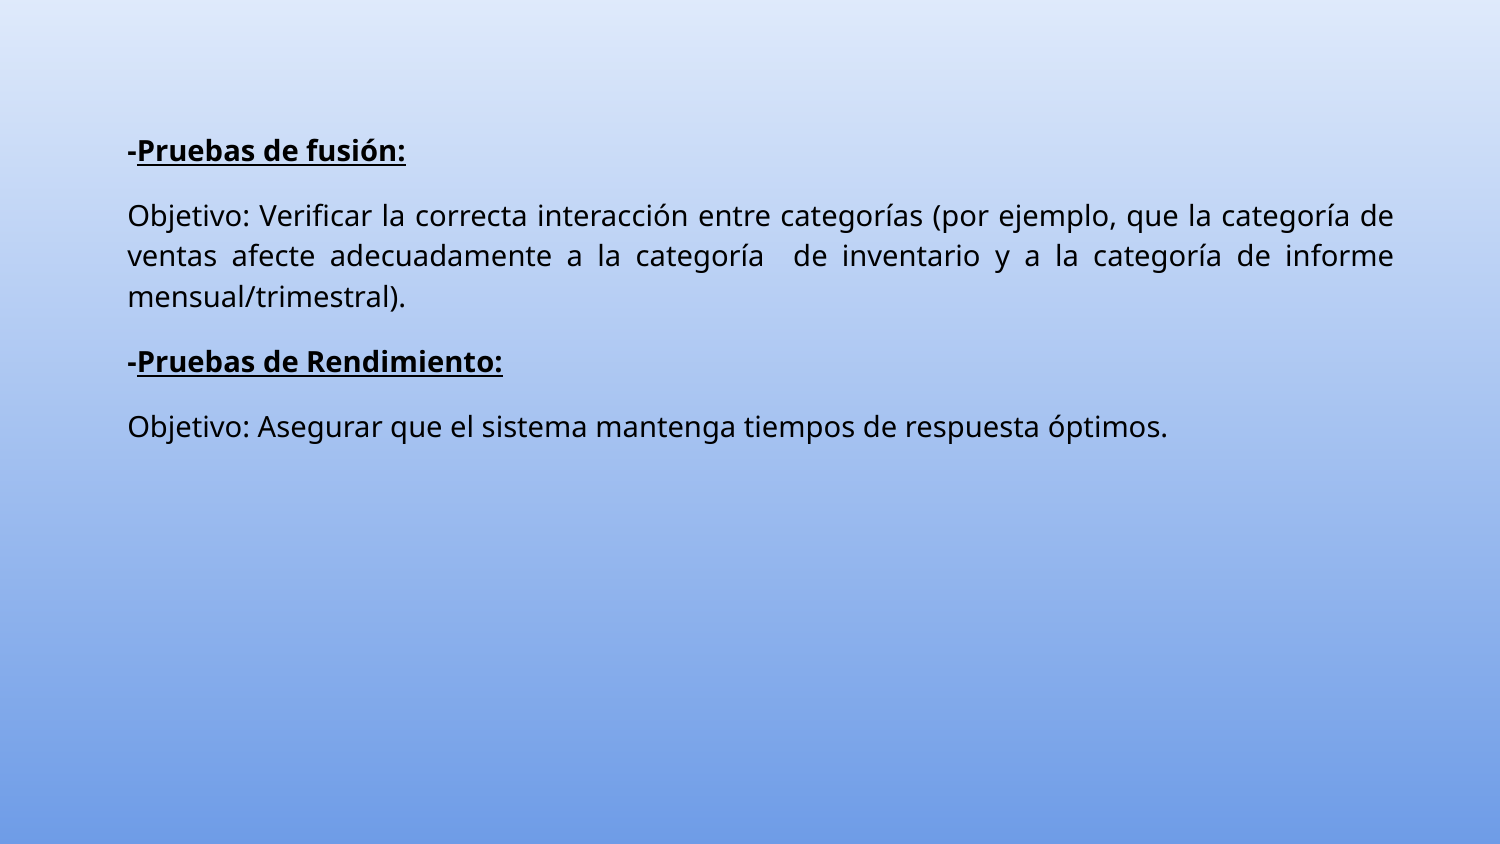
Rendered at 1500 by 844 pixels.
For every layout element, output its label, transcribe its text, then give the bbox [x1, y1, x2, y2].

text_box -Pruebas de fusión: Objetivo: Verificar la correcta interacción entre categorías (por ejemplo, que la categoría de ventas afecte adecuadamente a la categoría de inventario y a la categoría de informe mensual/trimestral). -Pruebas de Rendimiento: Objetivo: Asegurar que el sistema mantenga tiempos de respuesta óptimos. [112, 112, 1411, 751]
